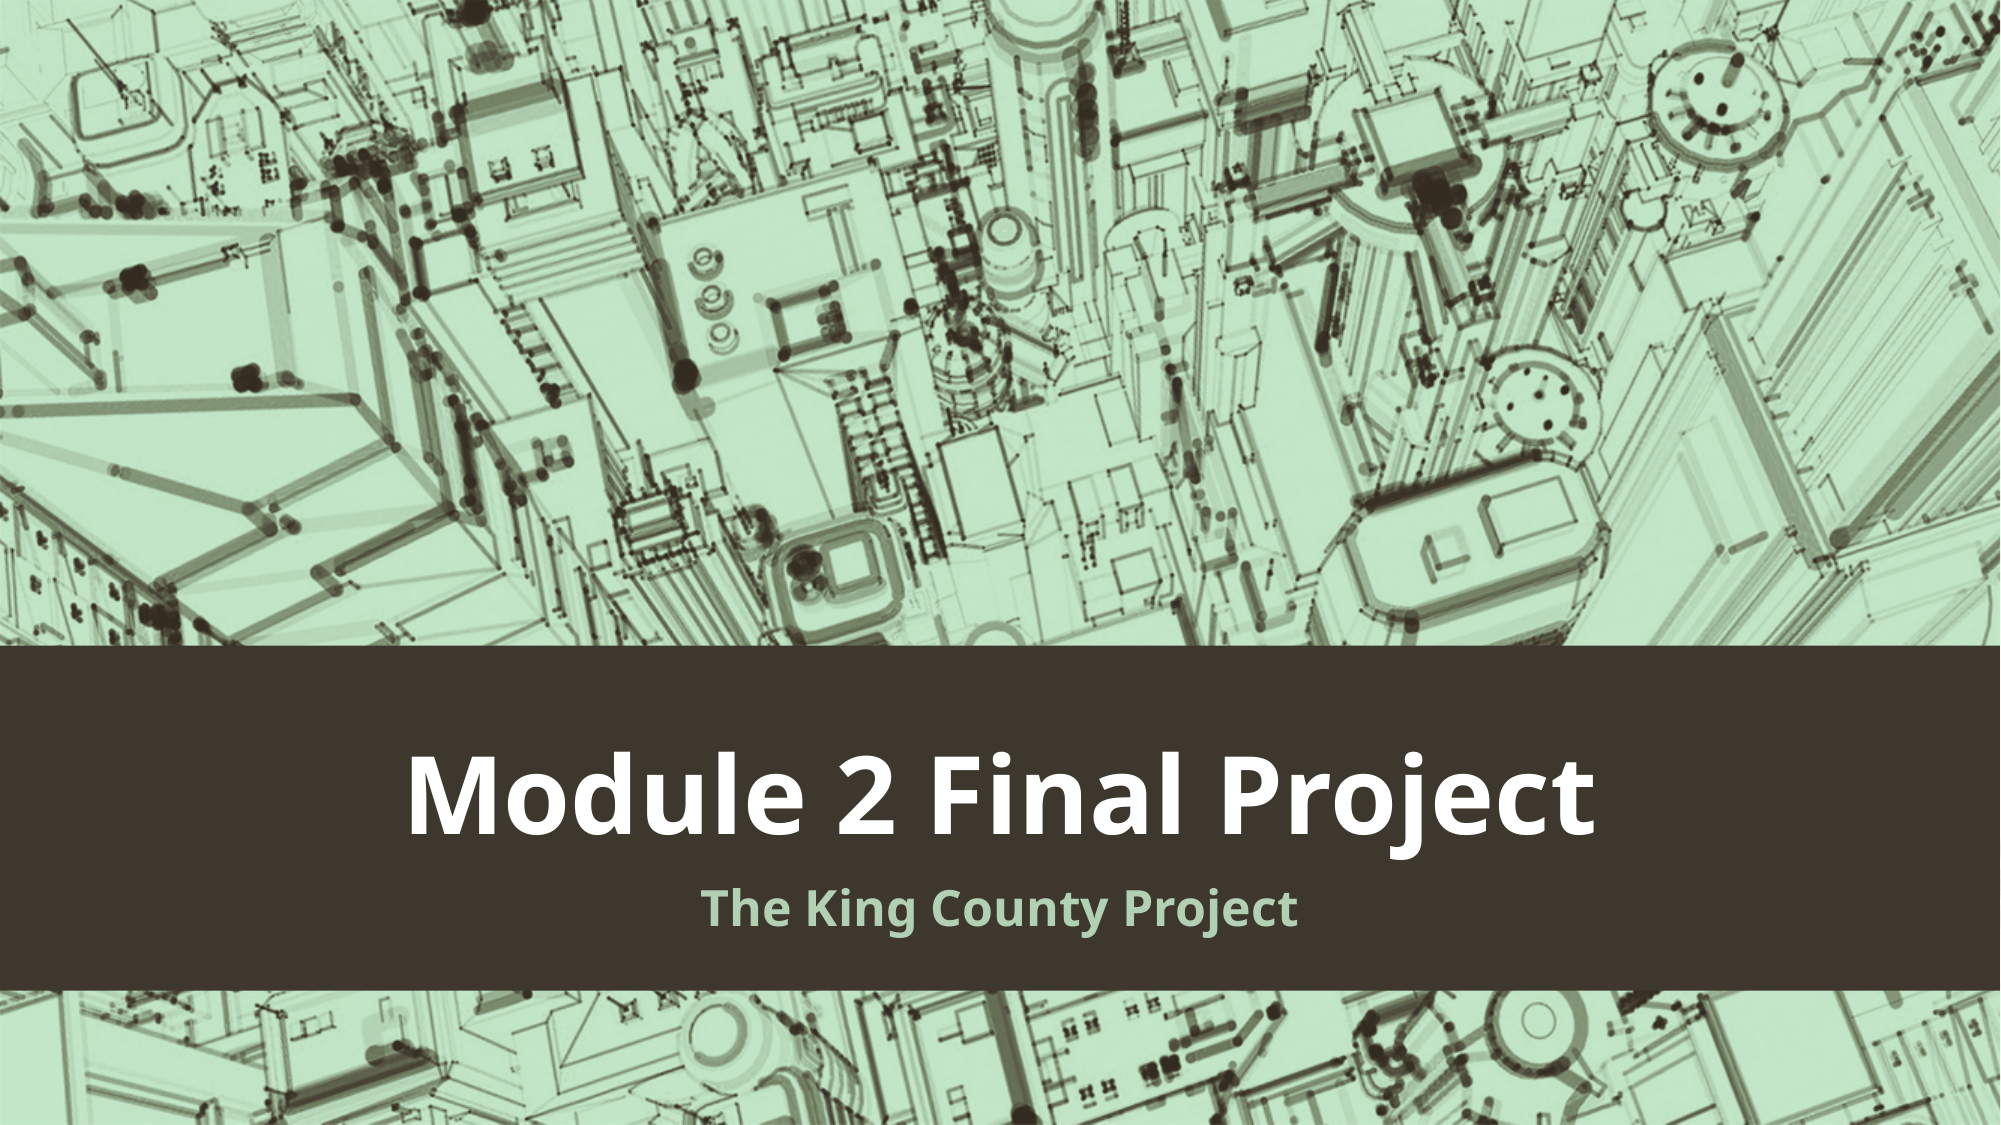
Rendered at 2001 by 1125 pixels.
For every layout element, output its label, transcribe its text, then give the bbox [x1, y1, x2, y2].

subtitle The King County Project [137, 875, 1863, 954]
picture [0, 0, 2001, 1125]
title Module 2 Final Project [137, 675, 1863, 865]
